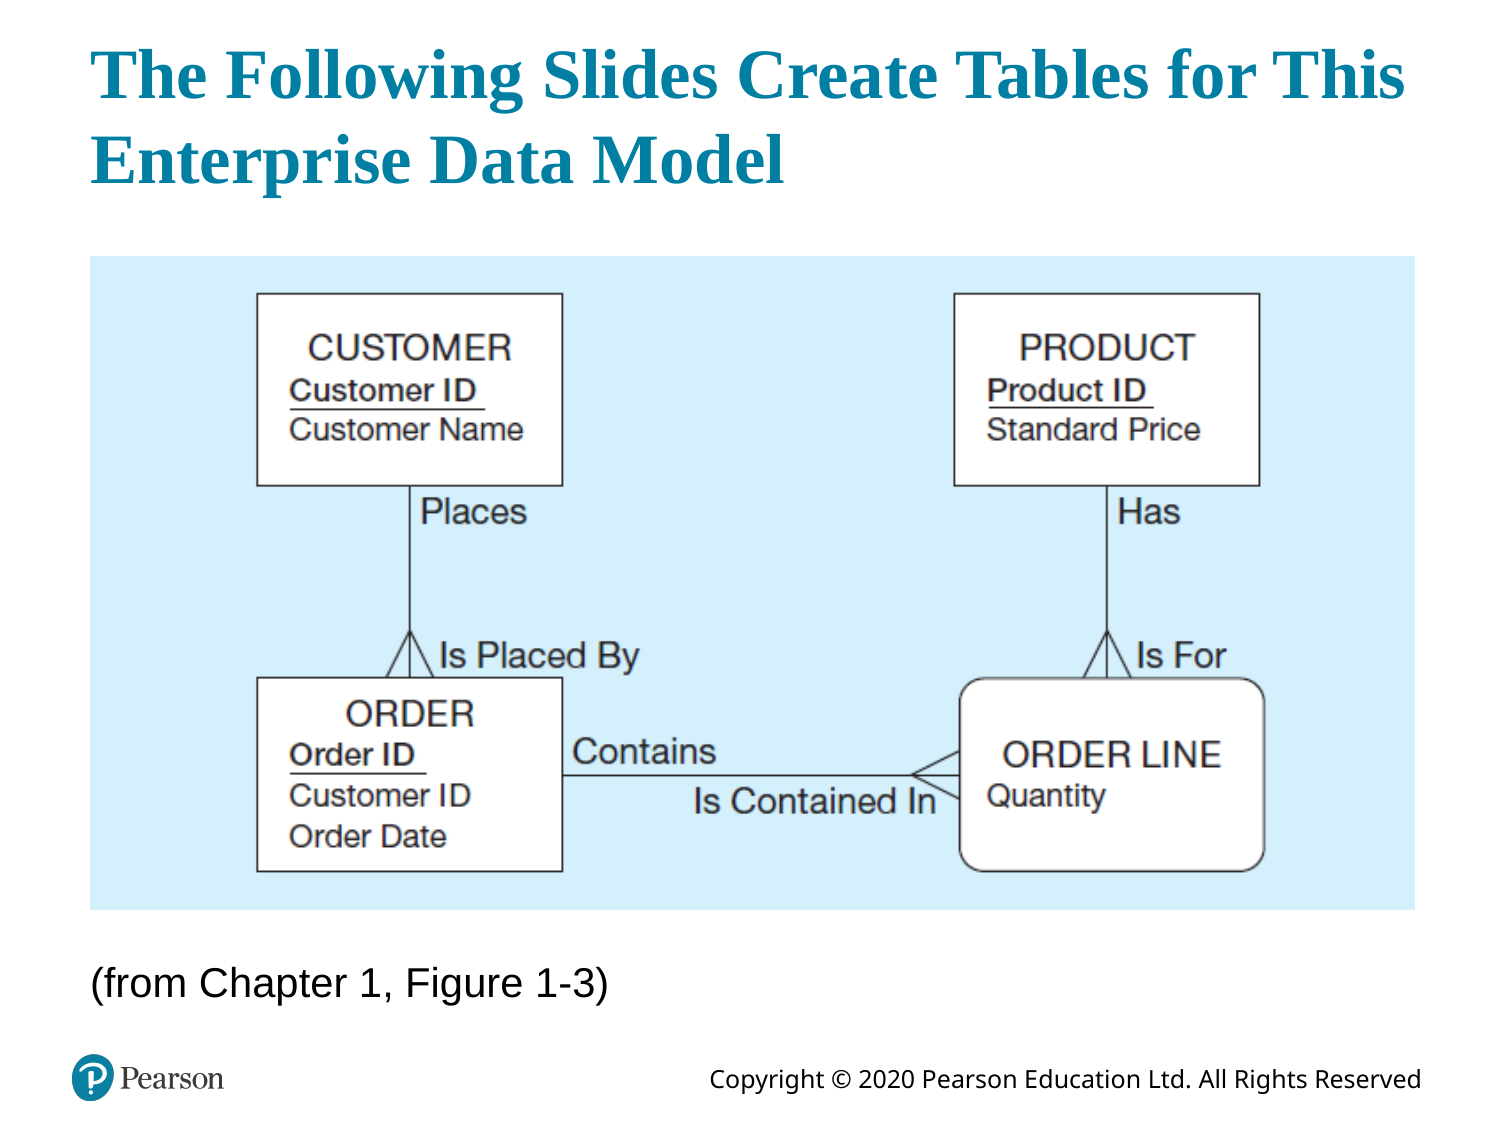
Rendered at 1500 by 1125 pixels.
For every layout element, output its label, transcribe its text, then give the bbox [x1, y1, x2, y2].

picture [98, 1054, 224, 1101]
title The Following Slides Create Tables for This Enterprise Data Model [75, 37, 1425, 213]
picture [80, 1063, 106, 1088]
picture [89, 256, 1415, 910]
picture [72, 1054, 88, 1070]
list (from Chapter 1, Figure 1-3) [75, 947, 1425, 1022]
picture [72, 1087, 83, 1101]
